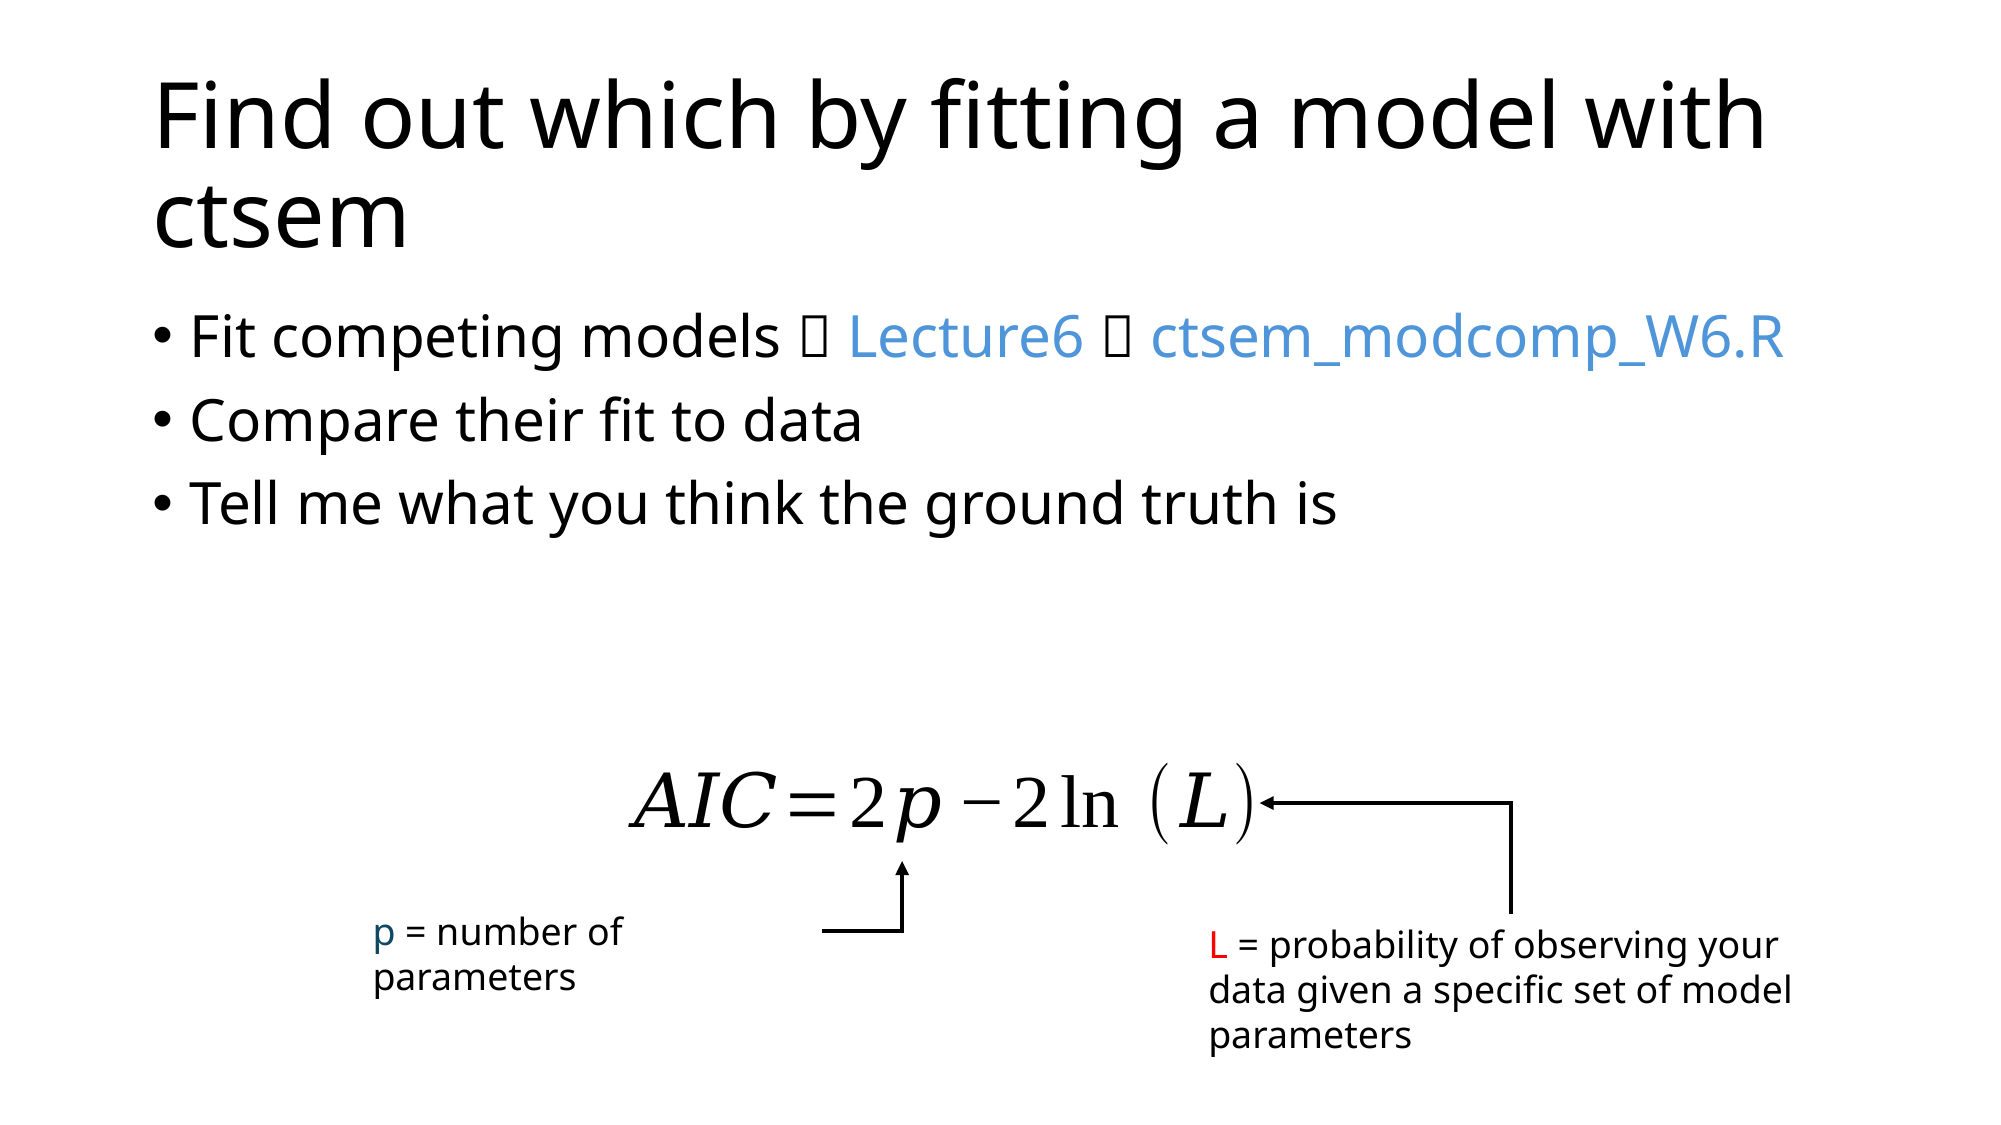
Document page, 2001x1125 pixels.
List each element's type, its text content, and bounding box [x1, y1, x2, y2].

title Find out which by fitting a model with ctsem [137, 59, 1863, 278]
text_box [821, 860, 903, 932]
text_box p = number of parameters [357, 900, 822, 1006]
list Fit competing models  Lecture6  ctsem_modcomp_W6.R Compare their fit to data Tell me what you think the ground truth is [137, 299, 1863, 1014]
text_box L = probability of observing your data given a specific set of model parameters [1193, 913, 1829, 1064]
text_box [1329, 732, 1442, 985]
